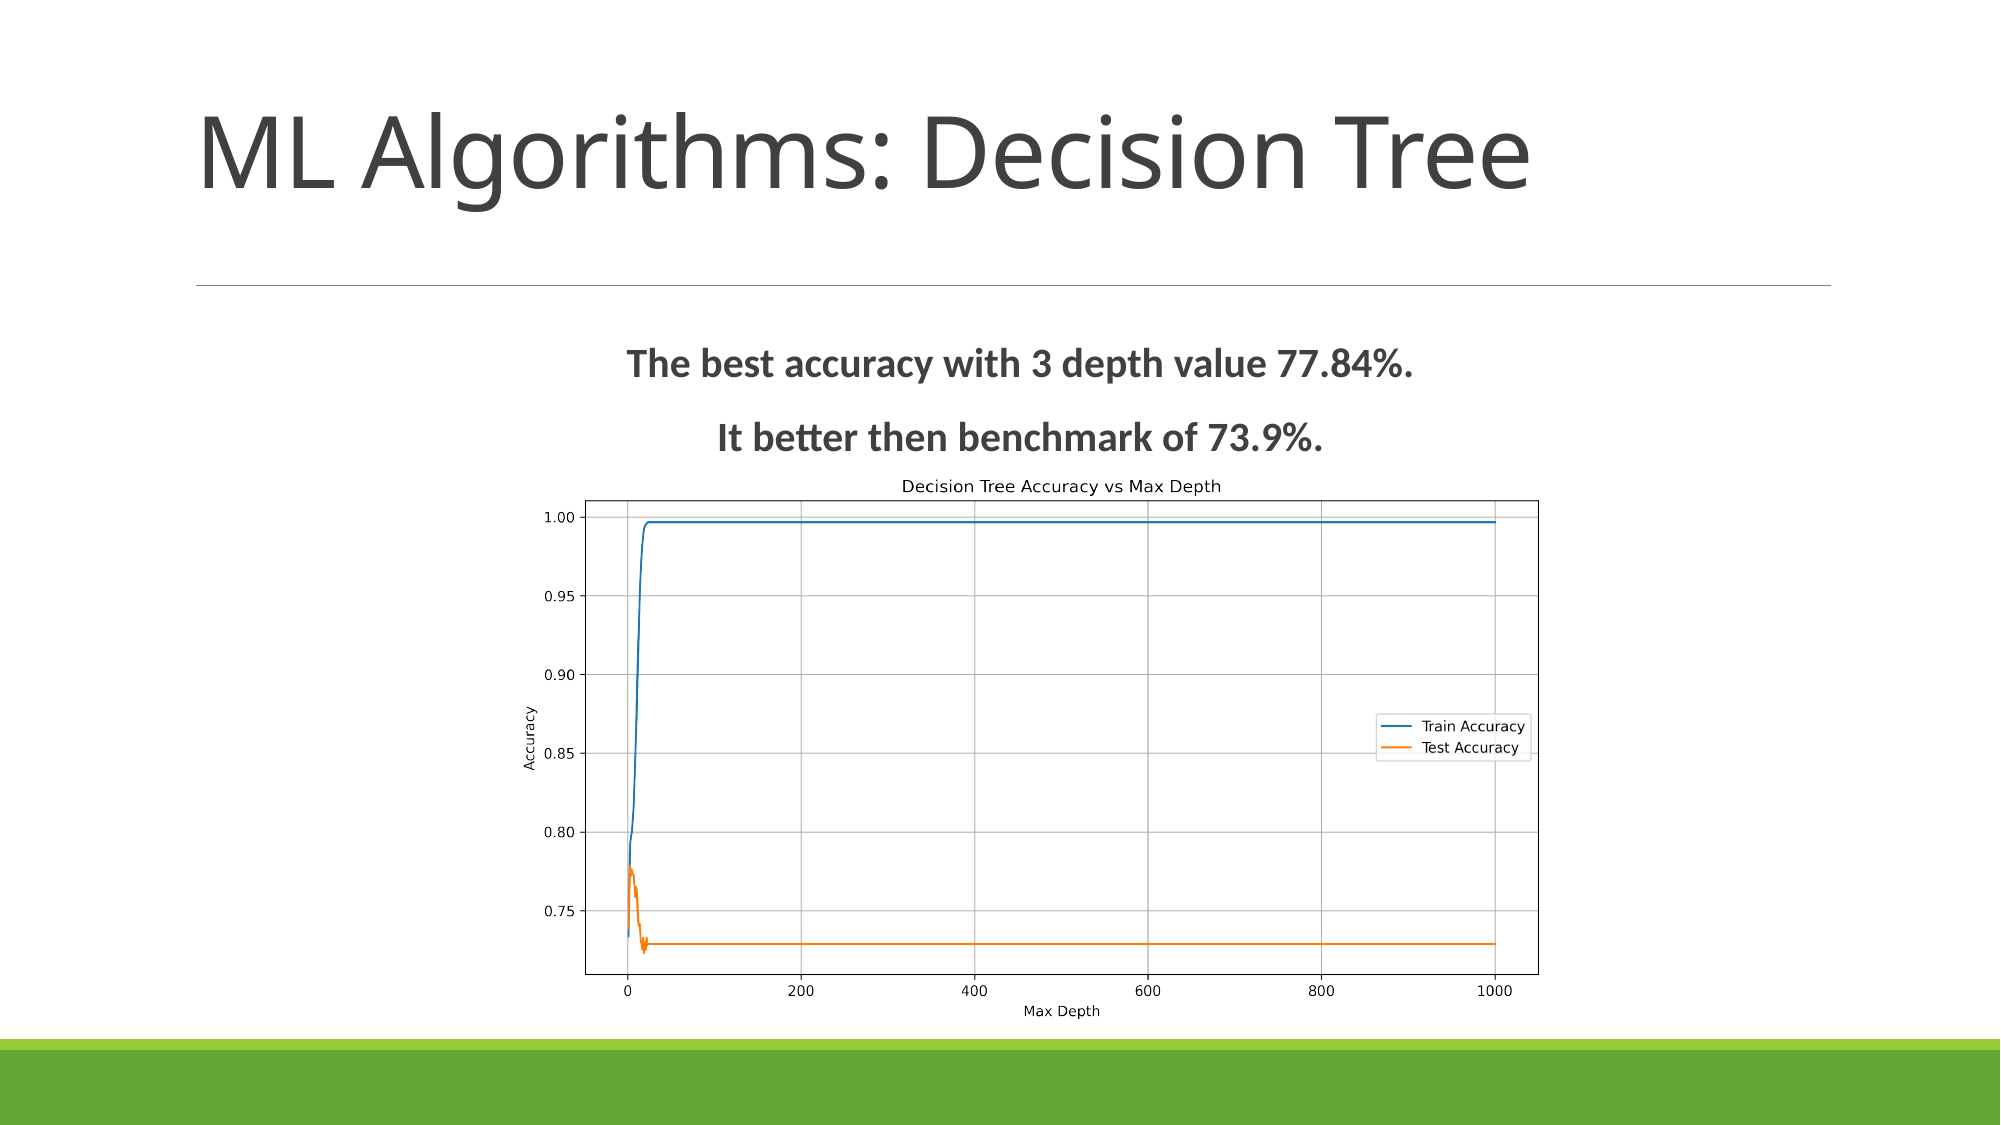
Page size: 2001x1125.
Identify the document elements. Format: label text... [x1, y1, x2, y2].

title ML Algorithms: Decision Tree [180, 47, 1830, 217]
list The best accuracy with 3 depth value 77.84%. It better then benchmark of 73.9%. [196, 334, 1830, 470]
picture [513, 468, 1548, 1029]
